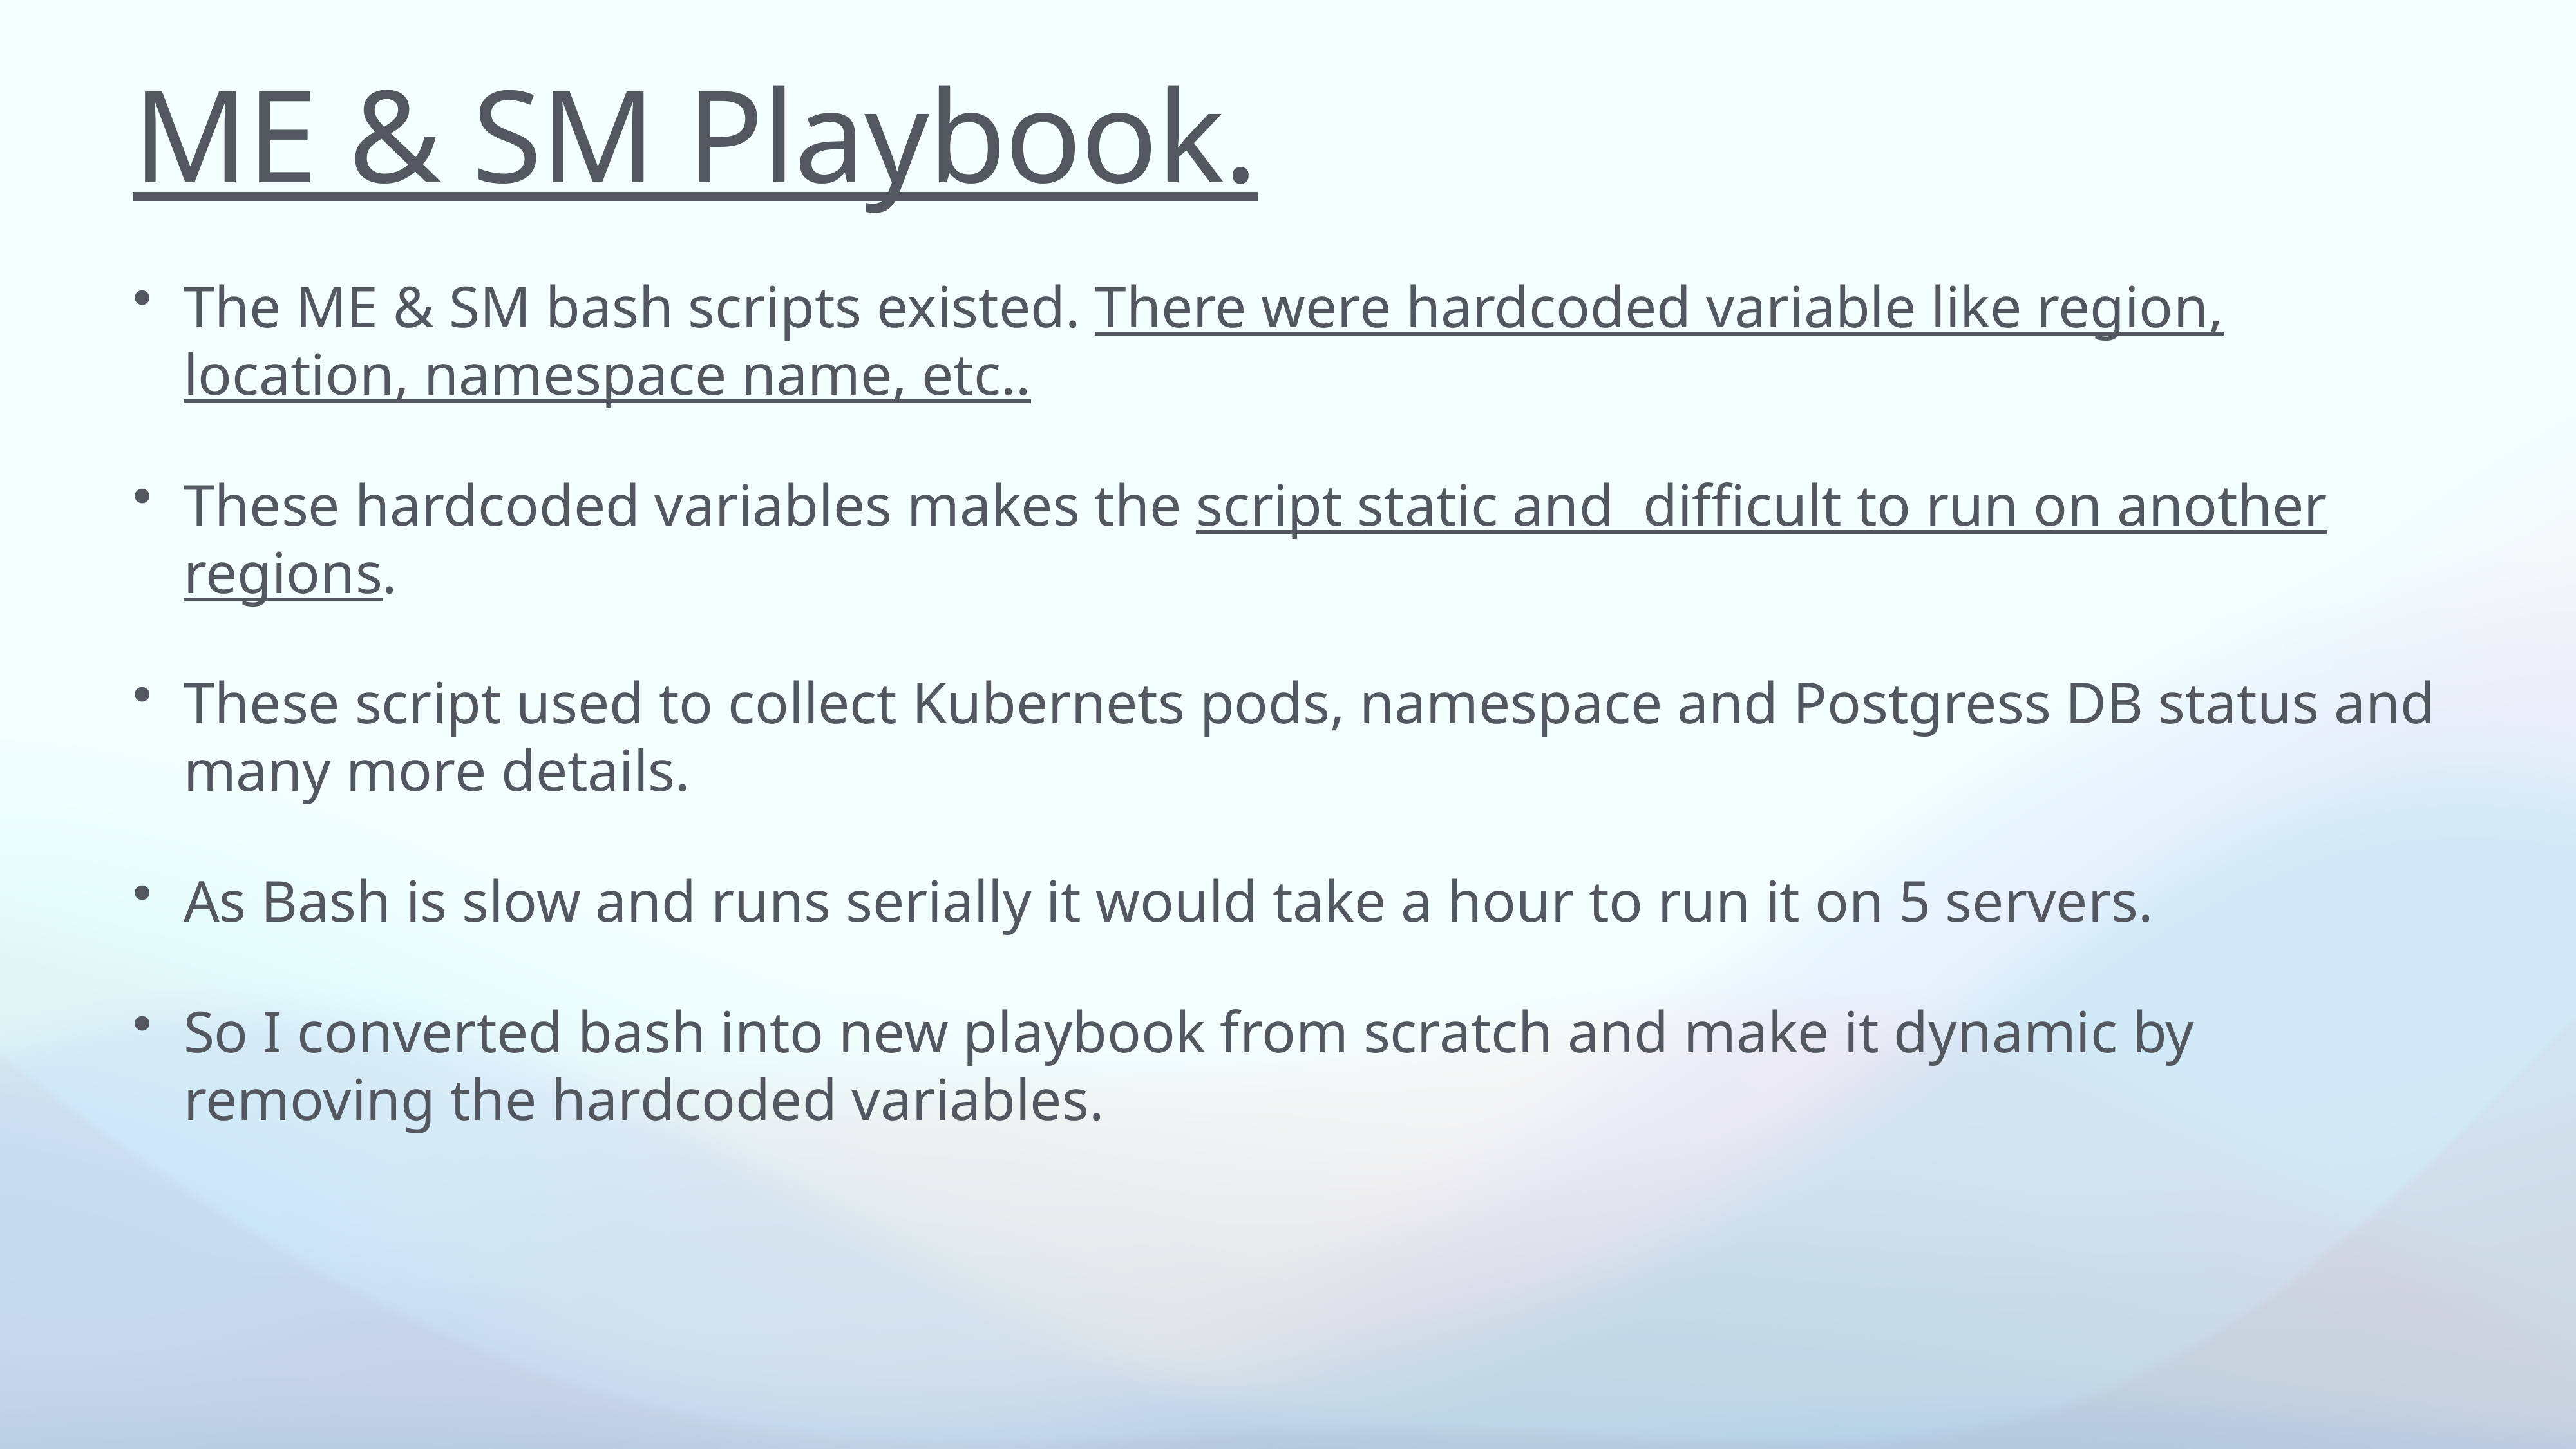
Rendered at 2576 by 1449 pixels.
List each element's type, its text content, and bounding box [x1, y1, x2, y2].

picture [0, 0, 2576, 1449]
list The ME & SM bash scripts existed. There were hardcoded variable like region, location, namespace name, etc.. These hardcoded variables makes the script static and difficult to run on another regions. These script used to collect Kubernets pods, namespace and Postgress DB status and many more details. As Bash is slow and runs serially it would take a hour to run it on 5 servers. So I converted bash into new playbook from scratch and make it dynamic by removing the hardcoded variables. [127, 265, 2449, 1321]
title ME & SM Playbook. [127, 66, 2449, 246]
